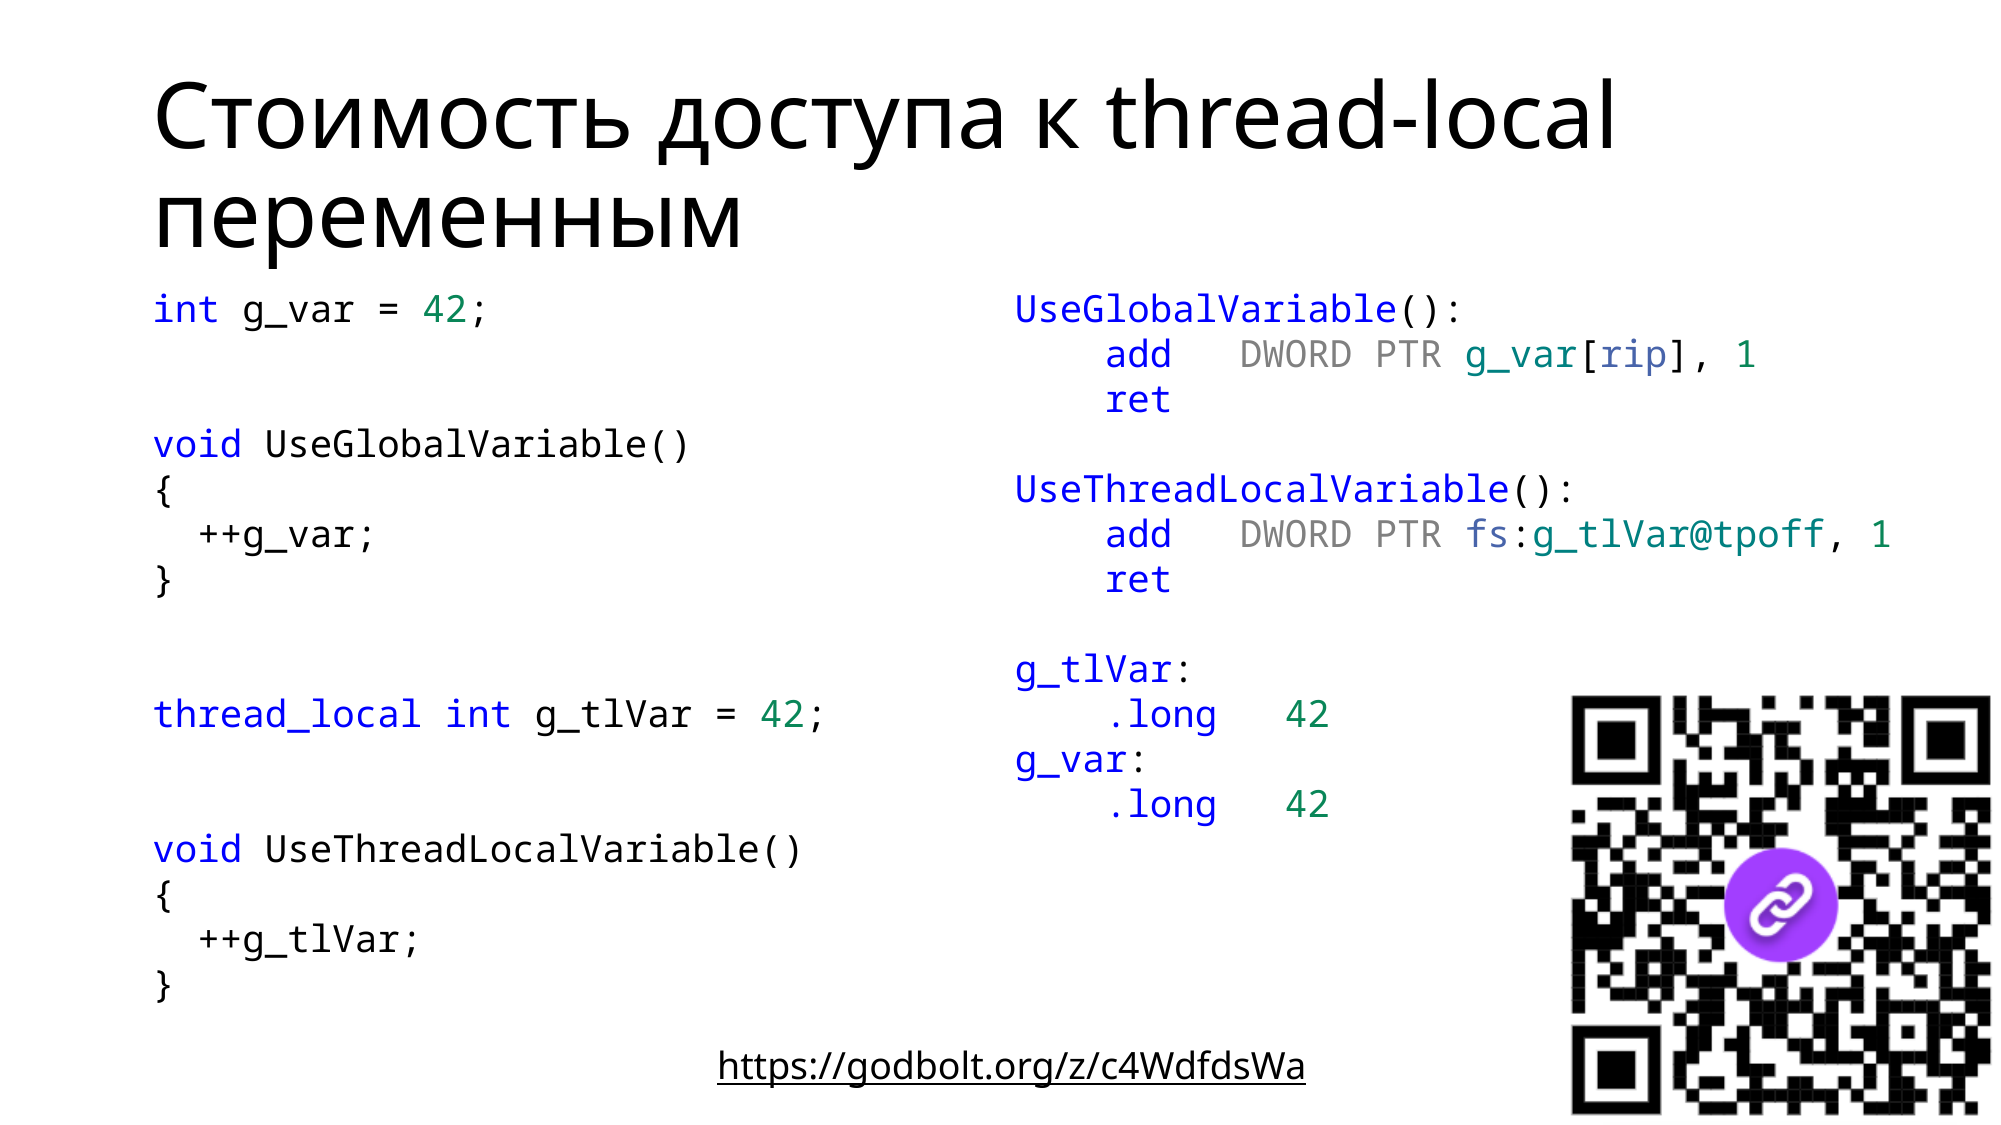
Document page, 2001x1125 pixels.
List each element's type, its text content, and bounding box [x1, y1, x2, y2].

text_box UseGlobalVariable(): add DWORD PTR g_var[rip], 1 ret UseThreadLocalVariable(): add DWORD PTR fs:g_tlVar@tpoff, 1 ret g_tlVar: .long 42 g_var: .long 42 [999, 277, 2000, 832]
title Стоимость доступа к thread-local переменным [137, 59, 1863, 277]
text_box int g_var = 42; void UseGlobalVariable() { ++g_var; } thread_local int g_tlVar = 42; void UseThreadLocalVariable() { ++g_tlVar; } [137, 277, 1000, 1012]
text_box https://godbolt.org/z/c4WdfdsWa [702, 1034, 1564, 1101]
picture [1564, 685, 2000, 1125]
